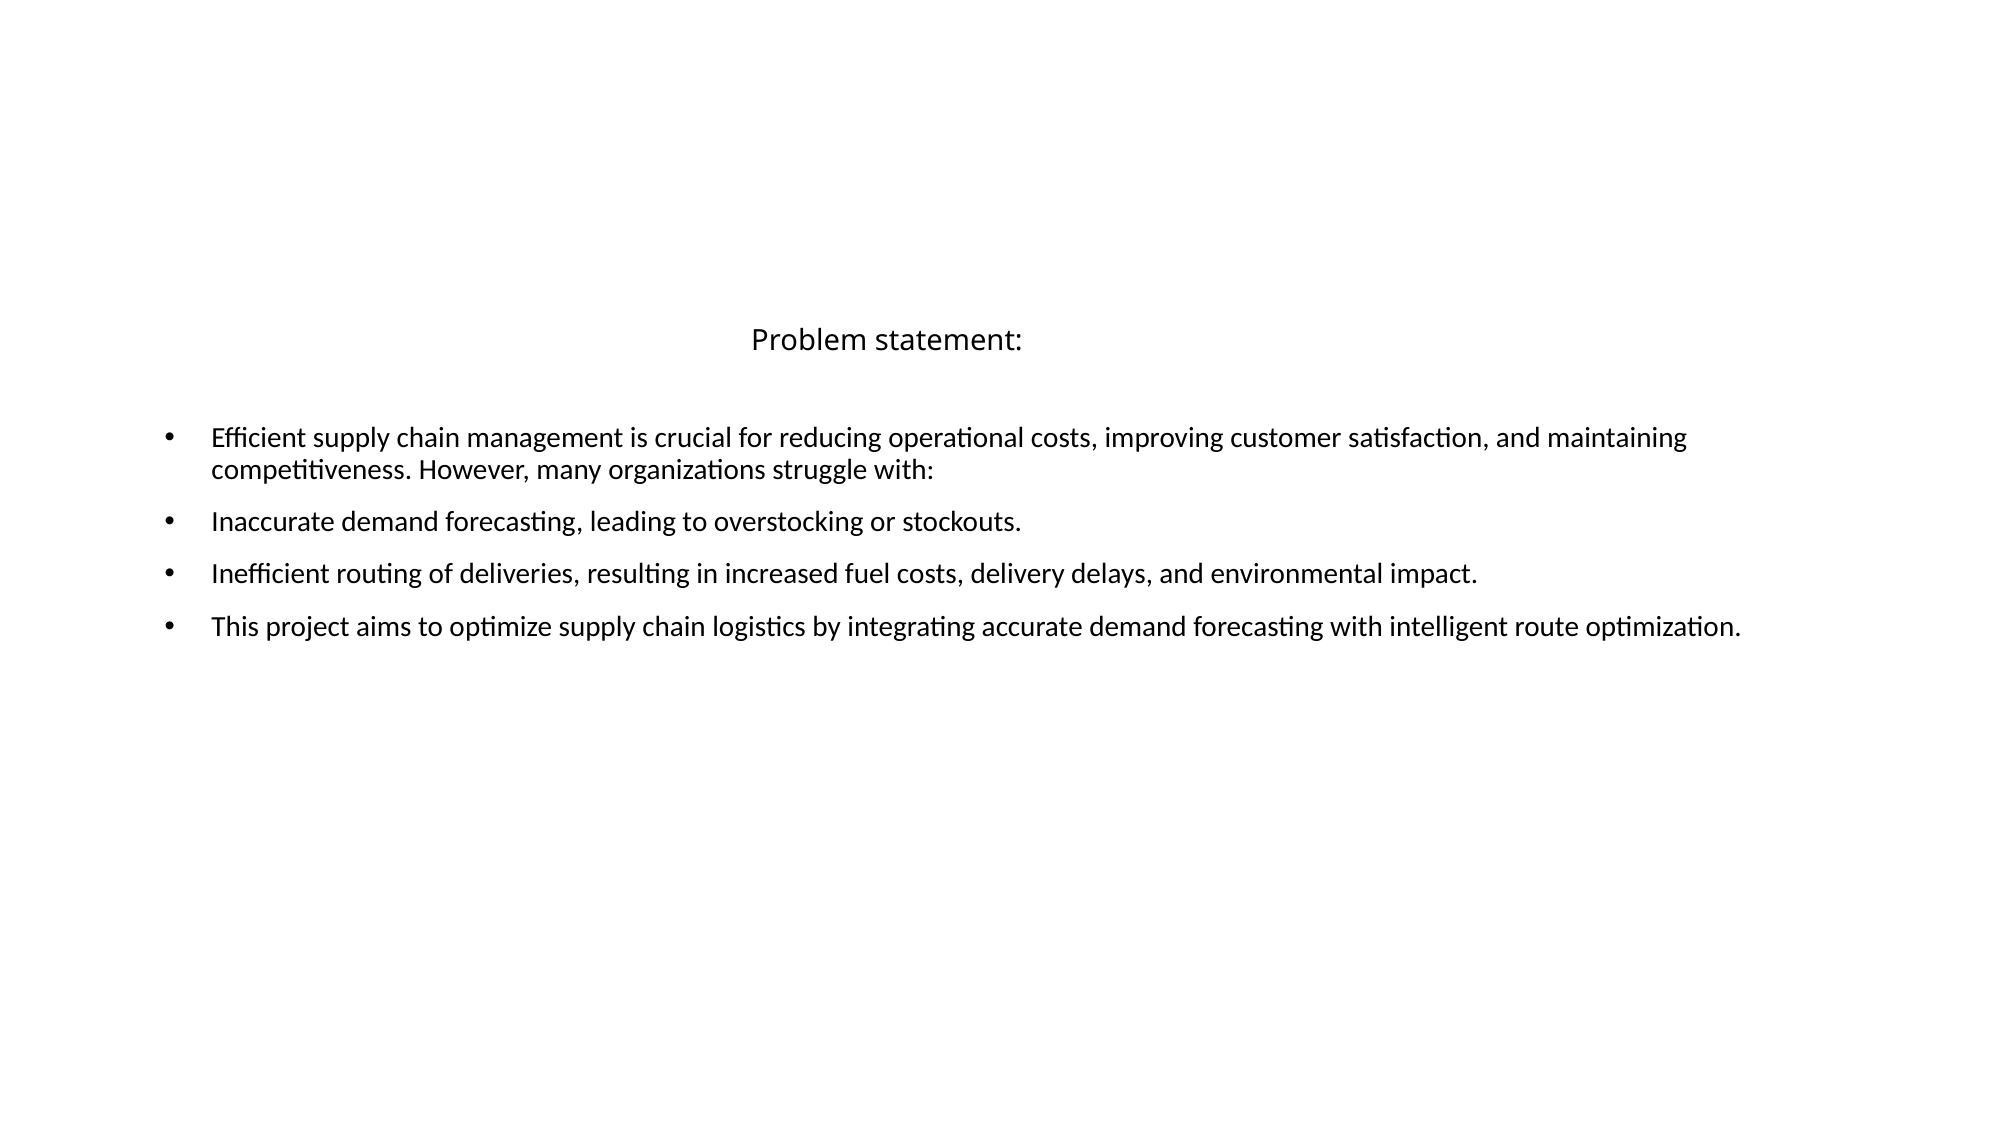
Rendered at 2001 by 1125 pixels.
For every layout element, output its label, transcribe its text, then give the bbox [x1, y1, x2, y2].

subtitle Efficient supply chain management is crucial for reducing operational costs, improving customer satisfaction, and maintaining competitiveness. However, many organizations struggle with: Inaccurate demand forecasting, leading to overstocking or stockouts. Inefficient routing of deliveries, resulting in increased fuel costs, delivery delays, and environmental impact. This project aims to optimize supply chain logistics by integrating accurate demand forecasting with intelligent route optimization. [149, 414, 1895, 711]
title Problem statement: [174, 50, 1600, 400]
